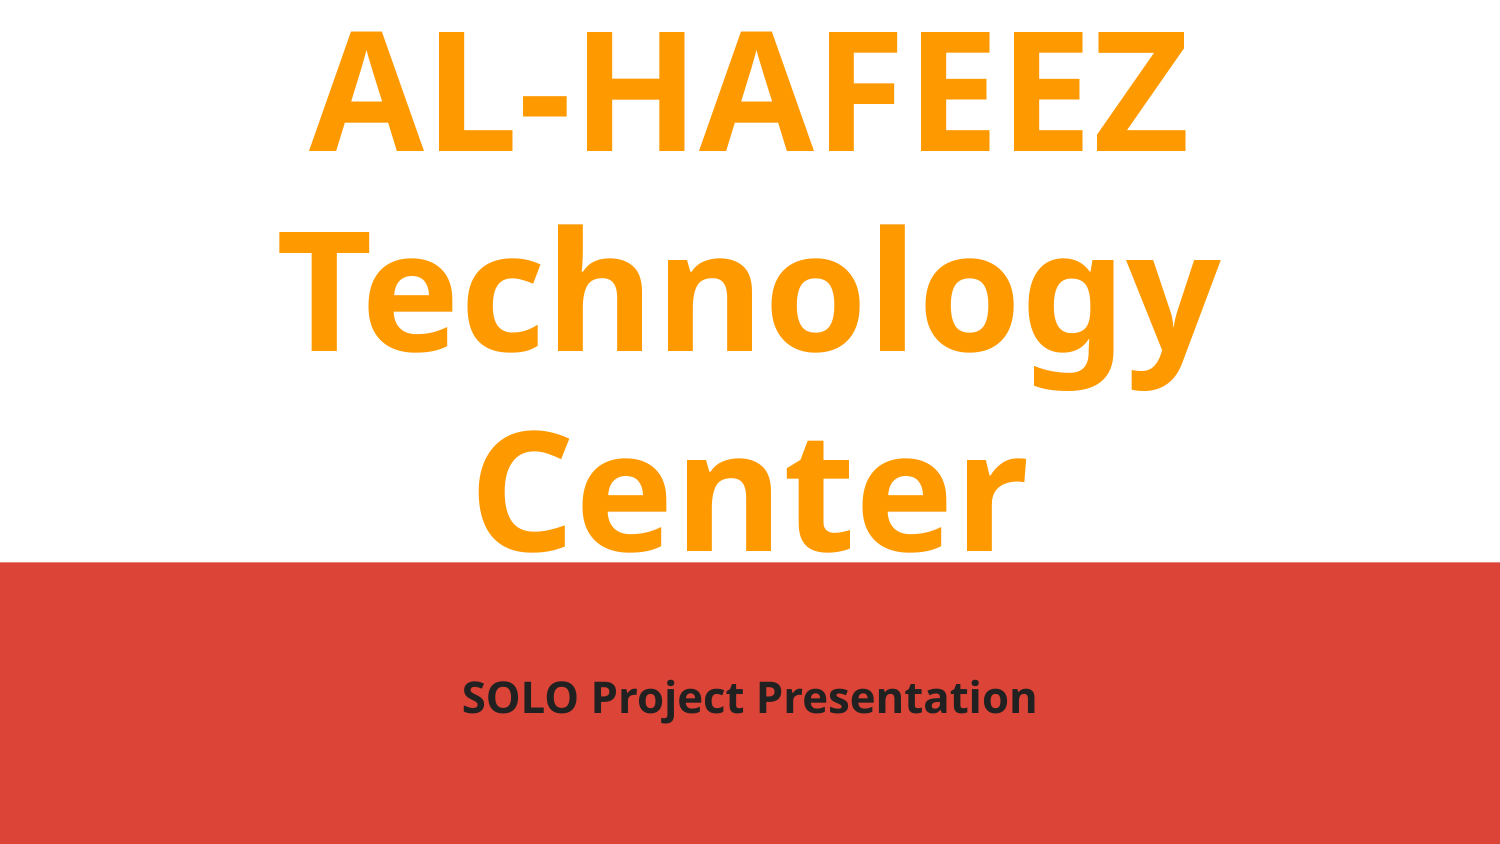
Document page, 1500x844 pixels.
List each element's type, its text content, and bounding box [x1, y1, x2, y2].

subtitle SOLO Project Presentation [51, 638, 1449, 755]
title AL-HAFEEZ Technology Center [51, 64, 1449, 506]
